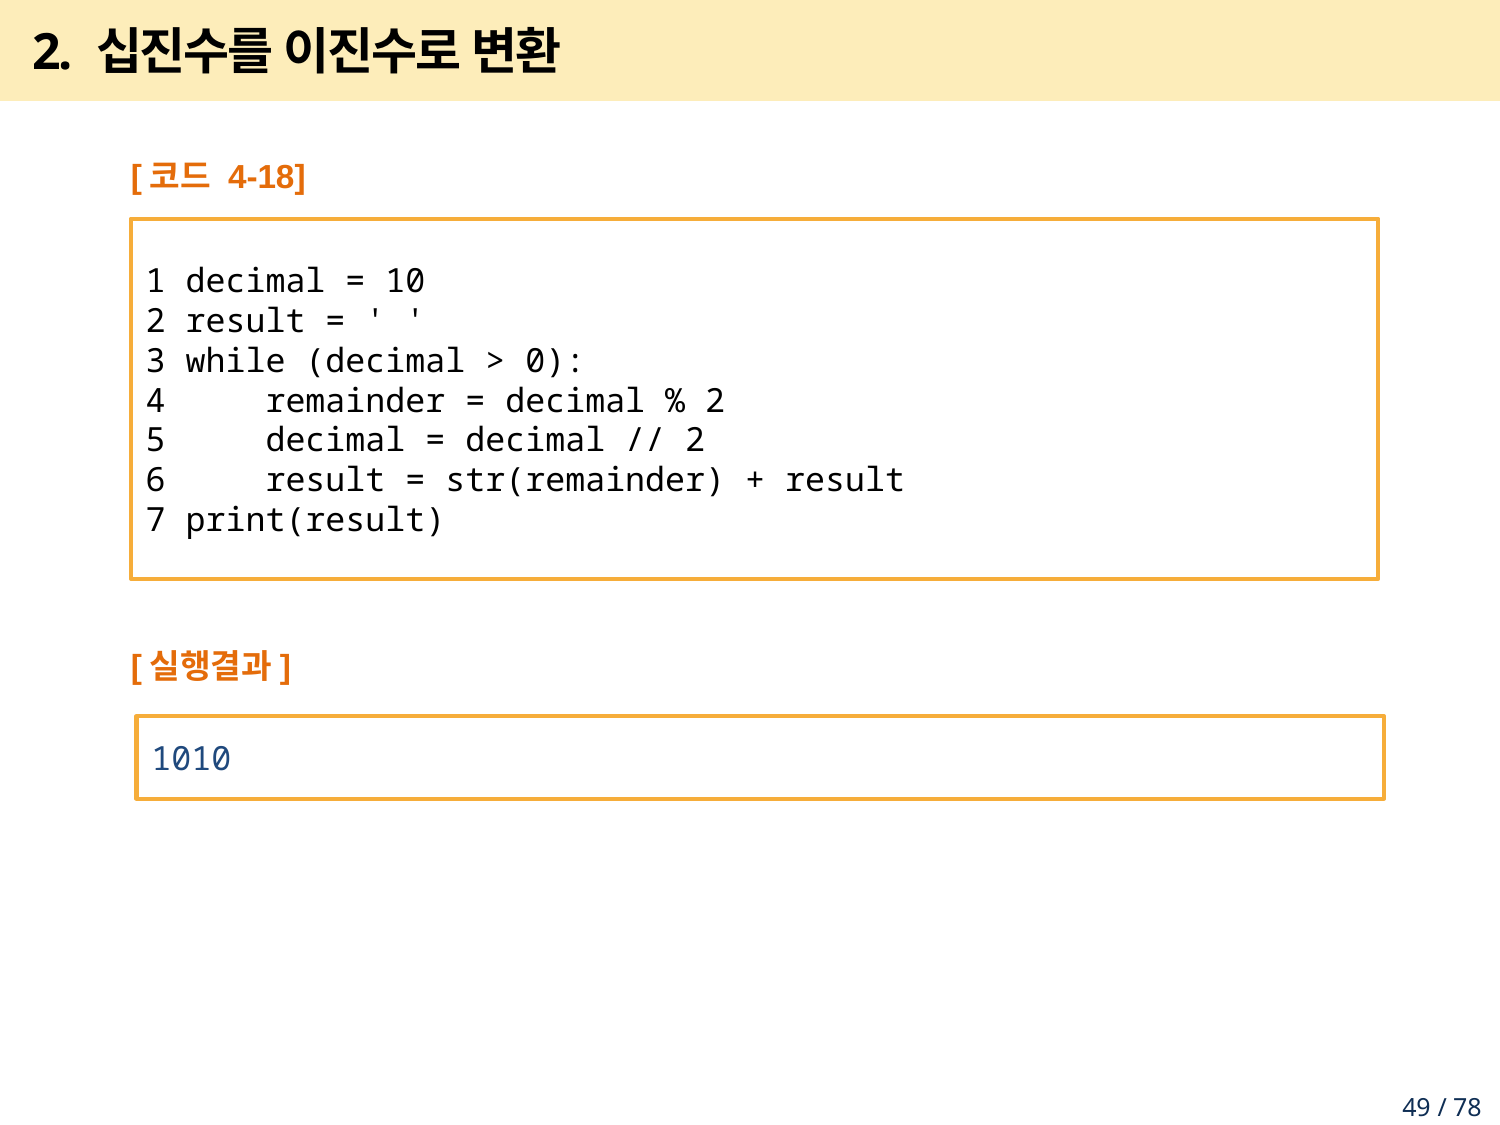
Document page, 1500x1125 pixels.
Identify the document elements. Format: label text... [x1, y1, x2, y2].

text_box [115, 136, 1385, 799]
list [53, 122, 1425, 1115]
title 2. 십진수를 이진수로 변환 [17, 10, 1295, 89]
